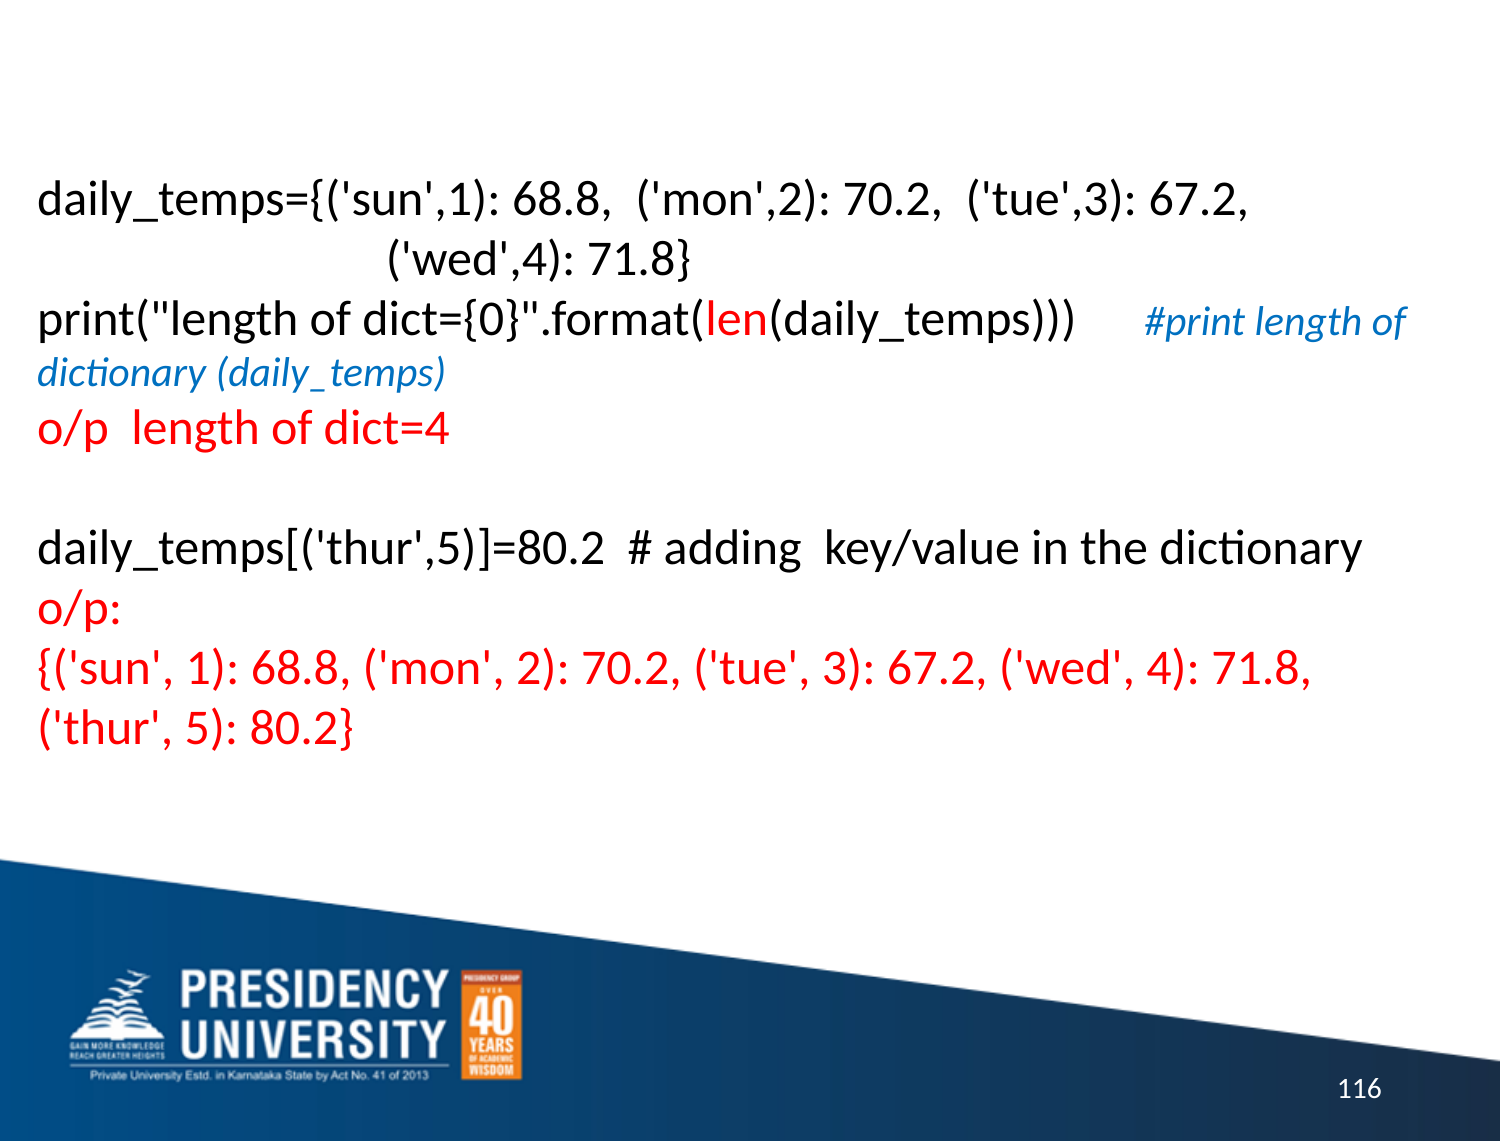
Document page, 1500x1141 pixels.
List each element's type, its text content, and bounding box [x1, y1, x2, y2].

slide_number 116 [1059, 1056, 1397, 1118]
picture [0, 856, 1500, 1141]
text_box daily_temps={('sun',1): 68.8, ('mon',2): 70.2, ('tue',3): 67.2, ('wed',4): 71.8} print("length of dict={0}".format(len(daily_temps))) #print length of dictionary (daily_temps) o/p length of dict=4 daily_temps[('thur',5)]=80.2 # adding key/value in the dictionary o/p: {('sun', 1): 68.8, ('mon', 2): 70.2, ('tue', 3): 67.2, ('wed', 4): 71.8, ('thur', 5): 80.2} [22, 157, 1447, 763]
